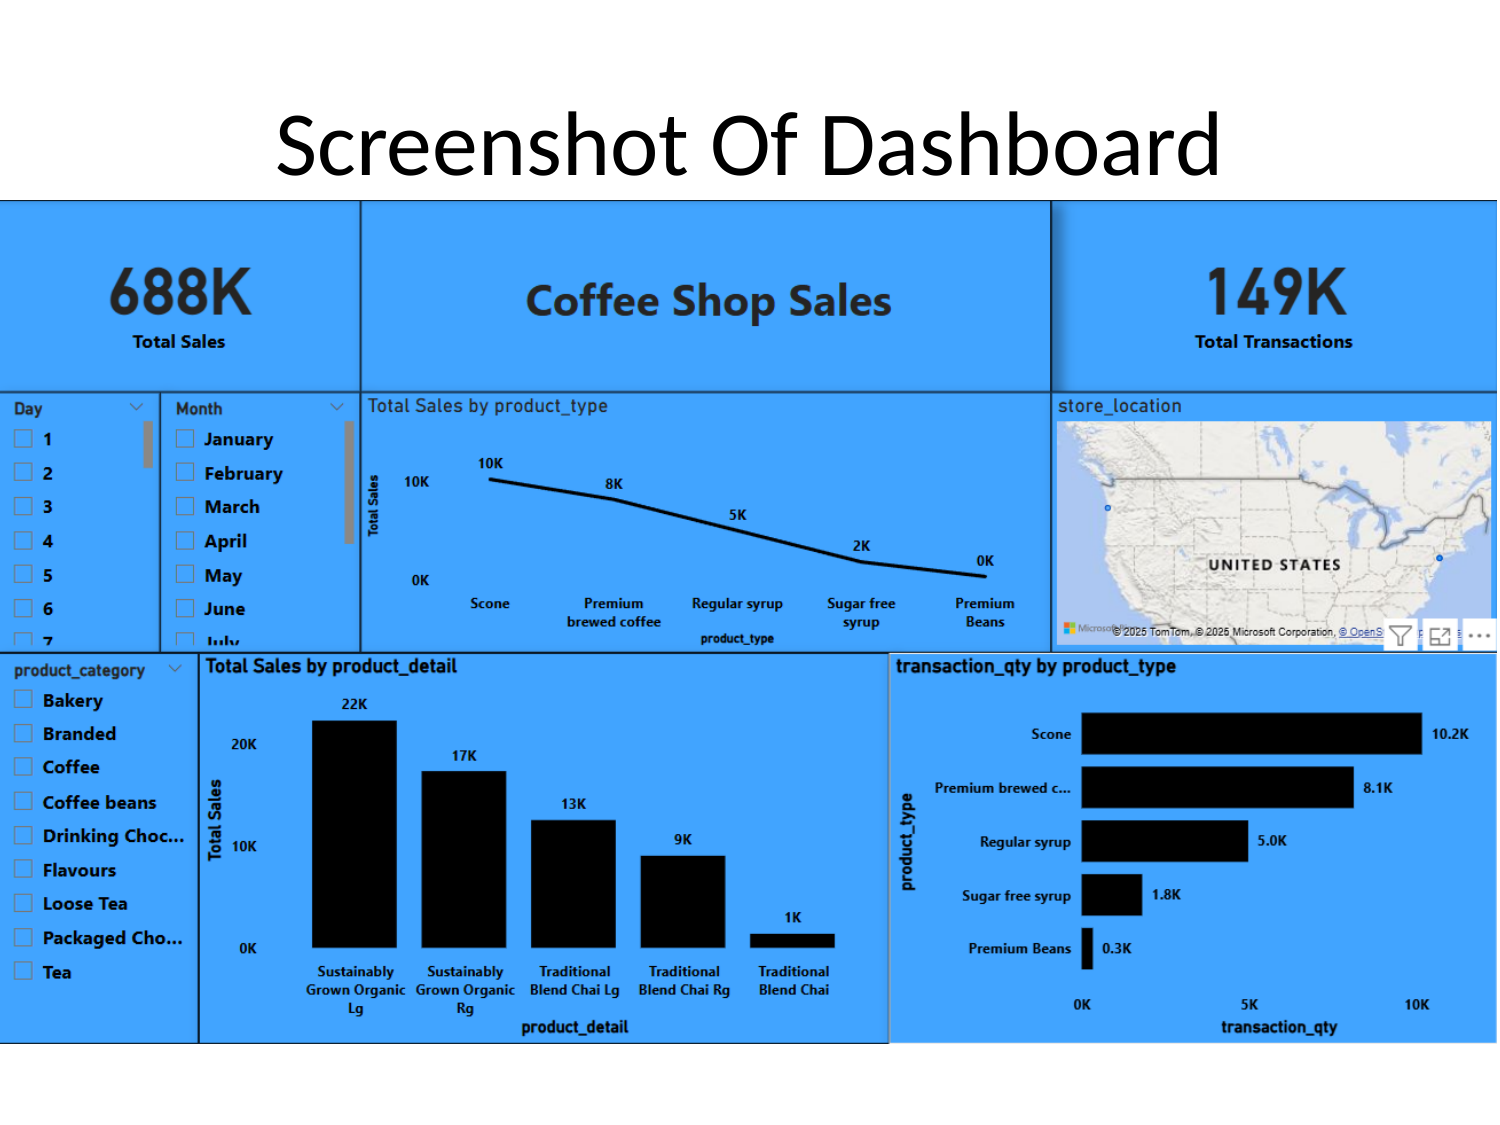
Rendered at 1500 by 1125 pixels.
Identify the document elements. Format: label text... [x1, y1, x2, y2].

picture [0, 200, 1497, 1044]
title Screenshot Of Dashboard [75, 45, 1425, 199]
